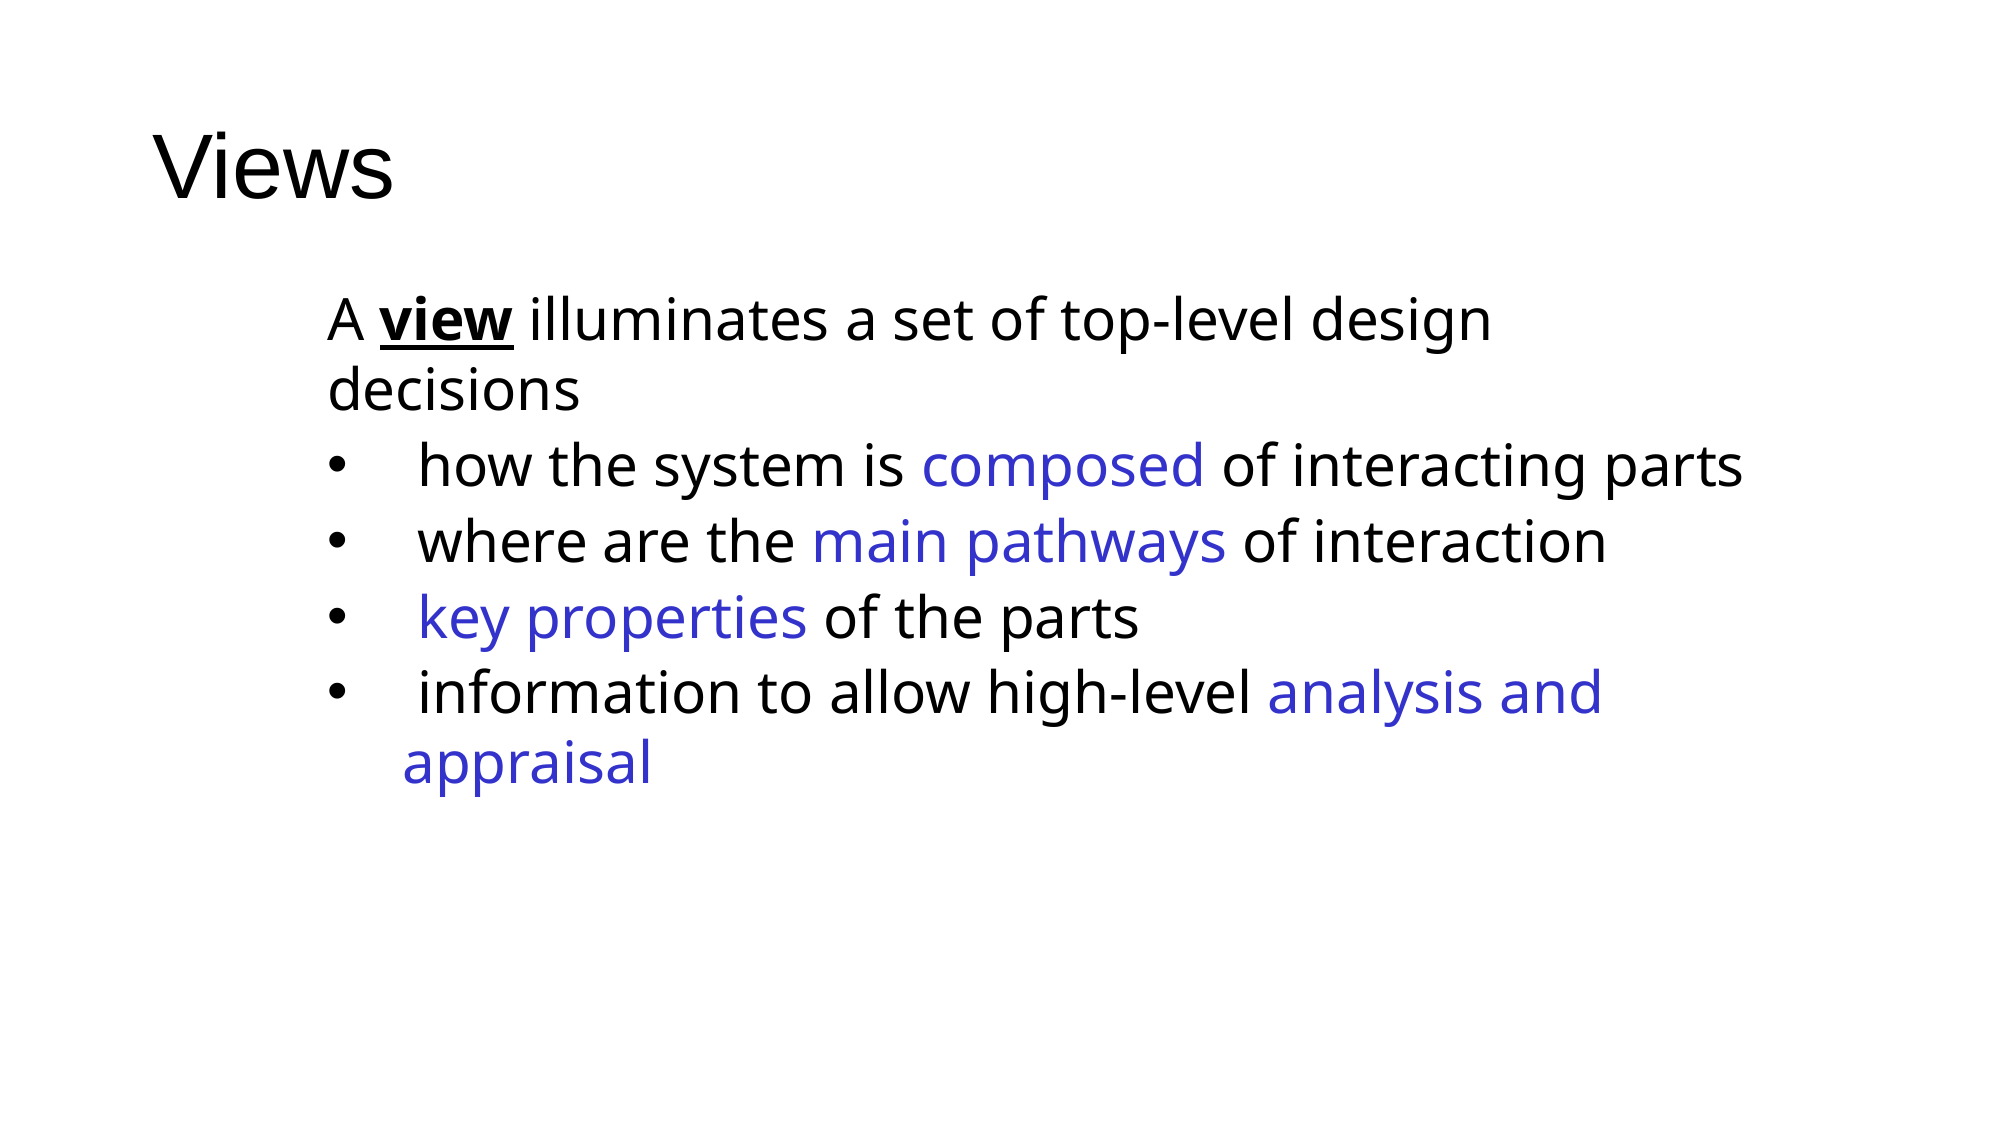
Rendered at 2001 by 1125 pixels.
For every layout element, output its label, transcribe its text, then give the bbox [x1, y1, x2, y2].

title Views [137, 59, 1863, 278]
text_box A view illuminates a set of top-level design decisions how the system is composed of interacting parts where are the main pathways of interaction key properties of the parts information to allow high-level analysis and appraisal [312, 275, 1775, 803]
